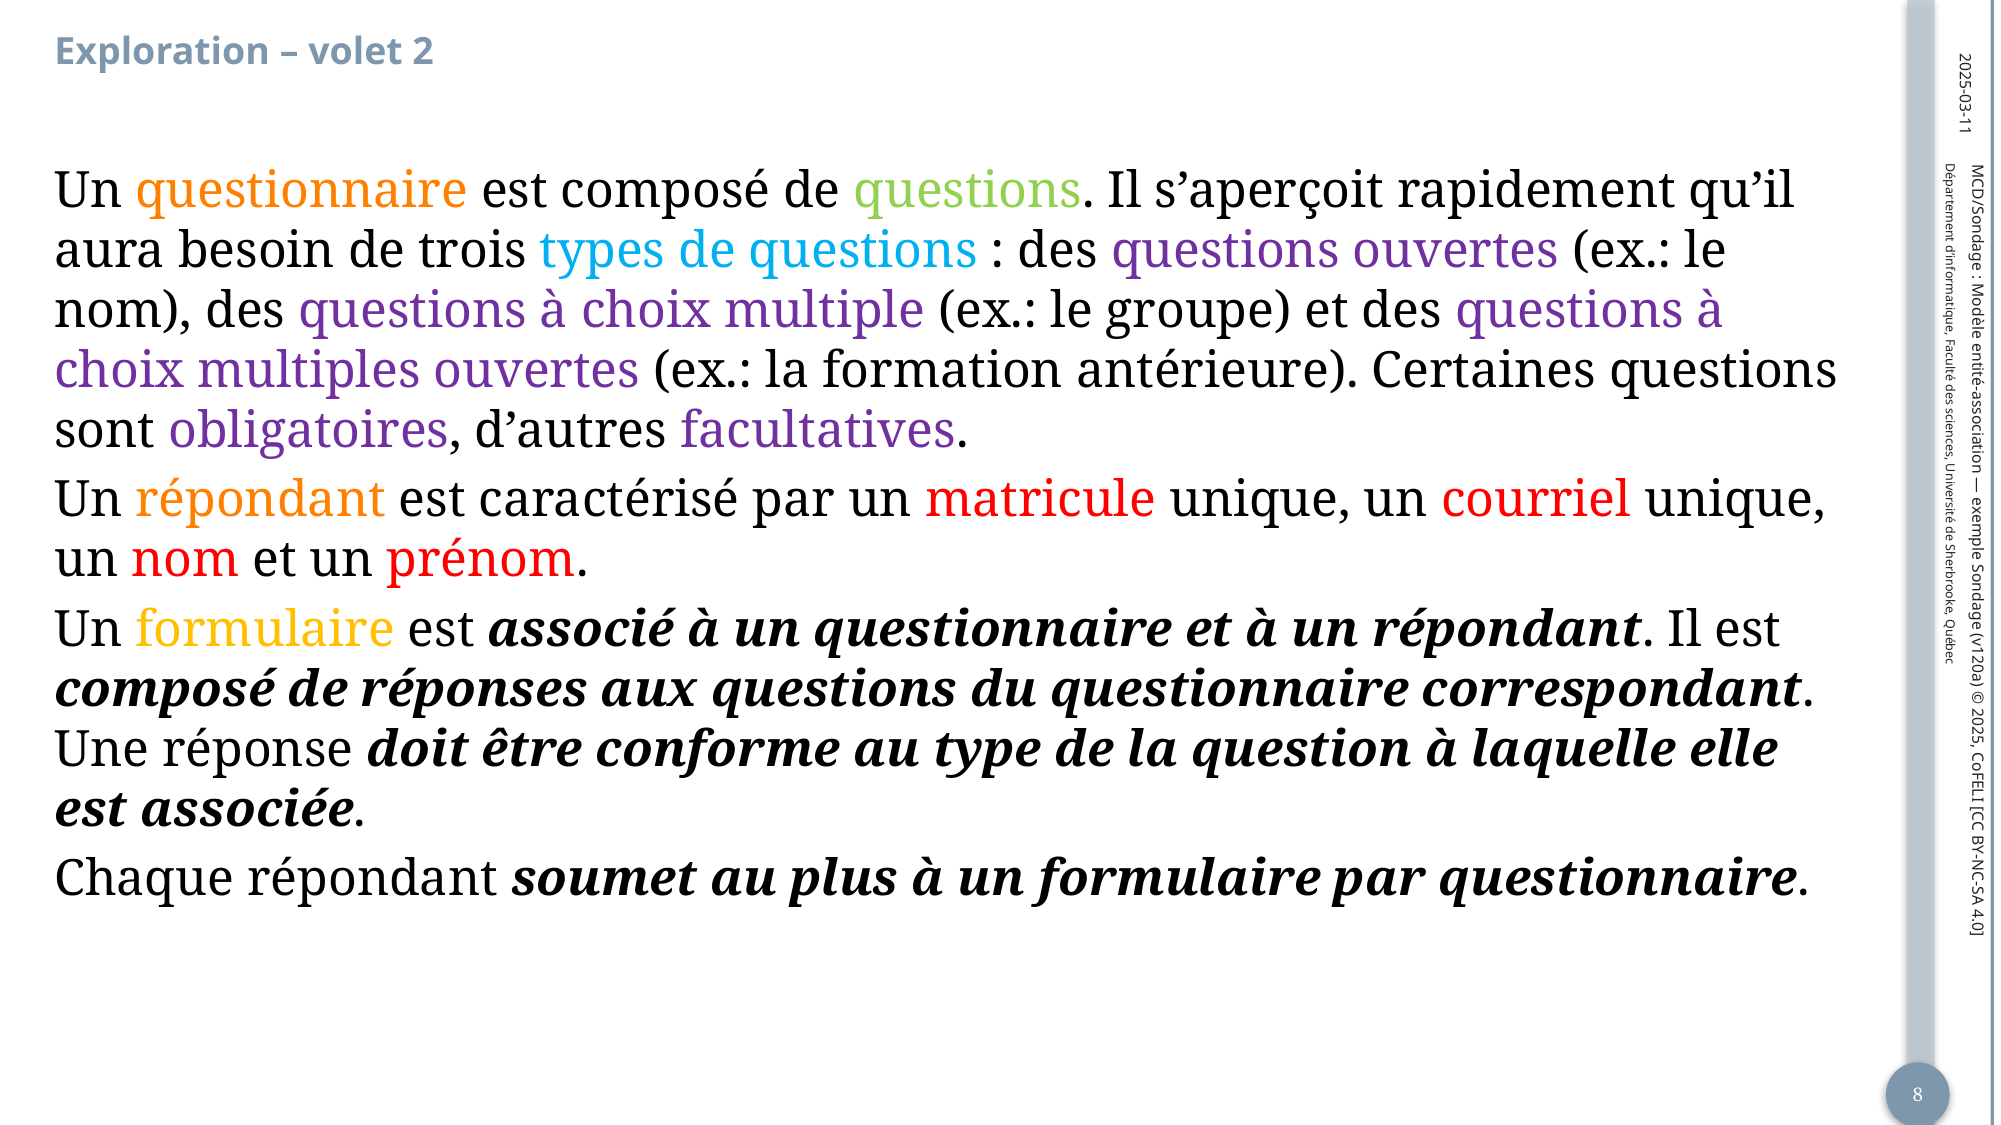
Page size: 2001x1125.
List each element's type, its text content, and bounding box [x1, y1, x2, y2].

title Exploration – volet 2 [39, 19, 1867, 126]
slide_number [1924, 0, 2000, 150]
slide_number 8 [1869, 1065, 1967, 1125]
list Un questionnaire est composé de questions. Il s’aperçoit rapidement qu’il aura besoin de trois types de questions : des questions ouvertes (ex.: le nom), des questions à choix multiple (ex.: le groupe) et des questions à choix multiples ouvertes (ex.: la formation antérieure). Certaines questions sont obligatoires, d’autres facultatives. Un répondant est caractérisé par un matricule unique, un courriel unique, un nom et un prénom. Un formulaire est associé à un questionnaire et à un répondant. Il est composé de réponses aux questions du questionnaire correspondant. Une réponse doit être conforme au type de la question à laquelle elle est associée. Chaque répondant soumet au plus à un formulaire par questionnaire. [39, 149, 1867, 1094]
footer MCD/Sondage : Modèle entité-association — exemple Sondage (v120a) © 2025, CoFELI [CC BY-NC-SA 4.0] [1954, 149, 2000, 1063]
